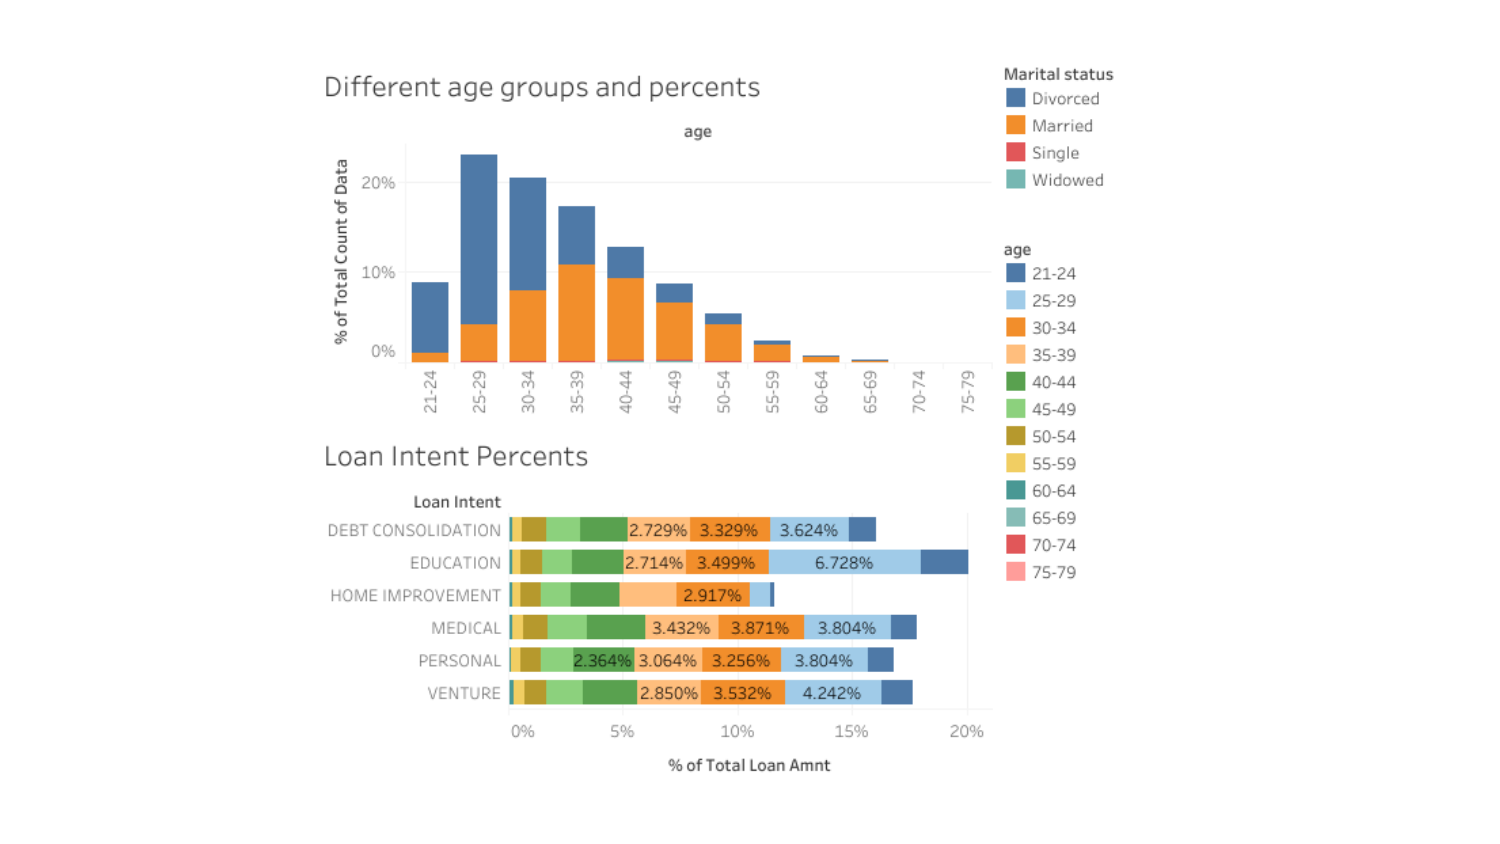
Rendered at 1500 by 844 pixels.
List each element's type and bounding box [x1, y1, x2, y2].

picture [302, 42, 1184, 802]
